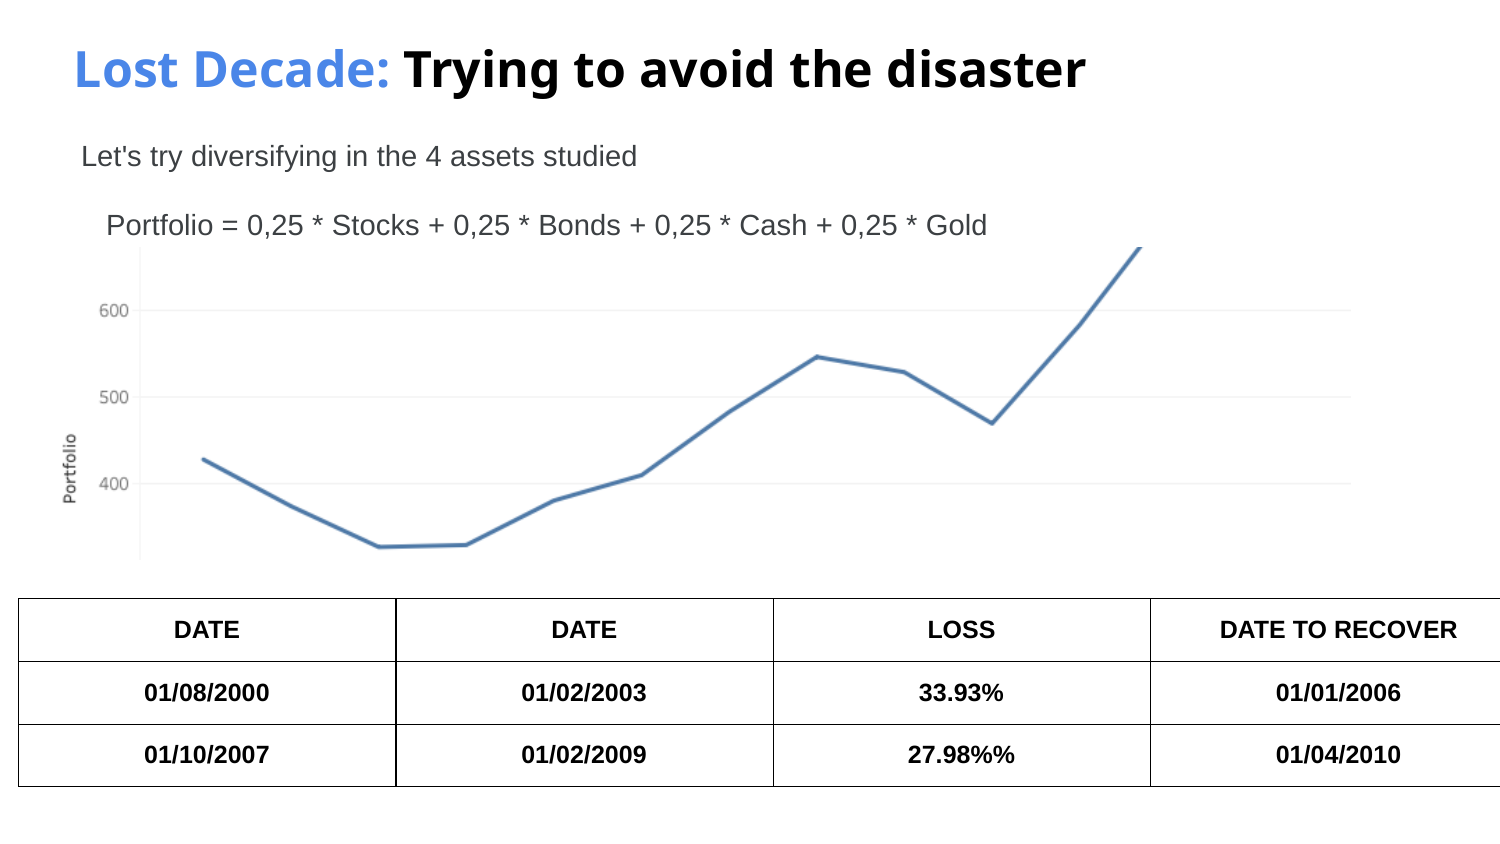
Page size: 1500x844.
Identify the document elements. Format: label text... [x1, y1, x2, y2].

table_cell 01/02/2009 [397, 725, 773, 786]
table_header DATE TO RECOVER [1151, 599, 1500, 661]
text_box Let's try diversifying in the 4 assets studied [81, 137, 647, 173]
table_cell 01/08/2000 [19, 662, 395, 724]
table_cell 01/04/2010 [1151, 725, 1500, 786]
table_header DATE [19, 599, 395, 661]
table_header DATE [397, 599, 773, 661]
text_box Portfolio = 0,25 * Stocks + 0,25 * Bonds + 0,25 * Cash + 0,25 * Gold [106, 206, 1080, 242]
table_cell 01/01/2006 [1151, 662, 1500, 724]
table_cell 33.93% [774, 662, 1150, 724]
text_box Lost Decade: Trying to avoid the disaster [71, 34, 1429, 101]
picture [56, 247, 1351, 560]
table_cell 01/10/2007 [19, 725, 395, 786]
table_header LOSS [774, 599, 1150, 661]
table_cell 01/02/2003 [397, 662, 773, 724]
table_cell 27.98%% [774, 725, 1150, 786]
